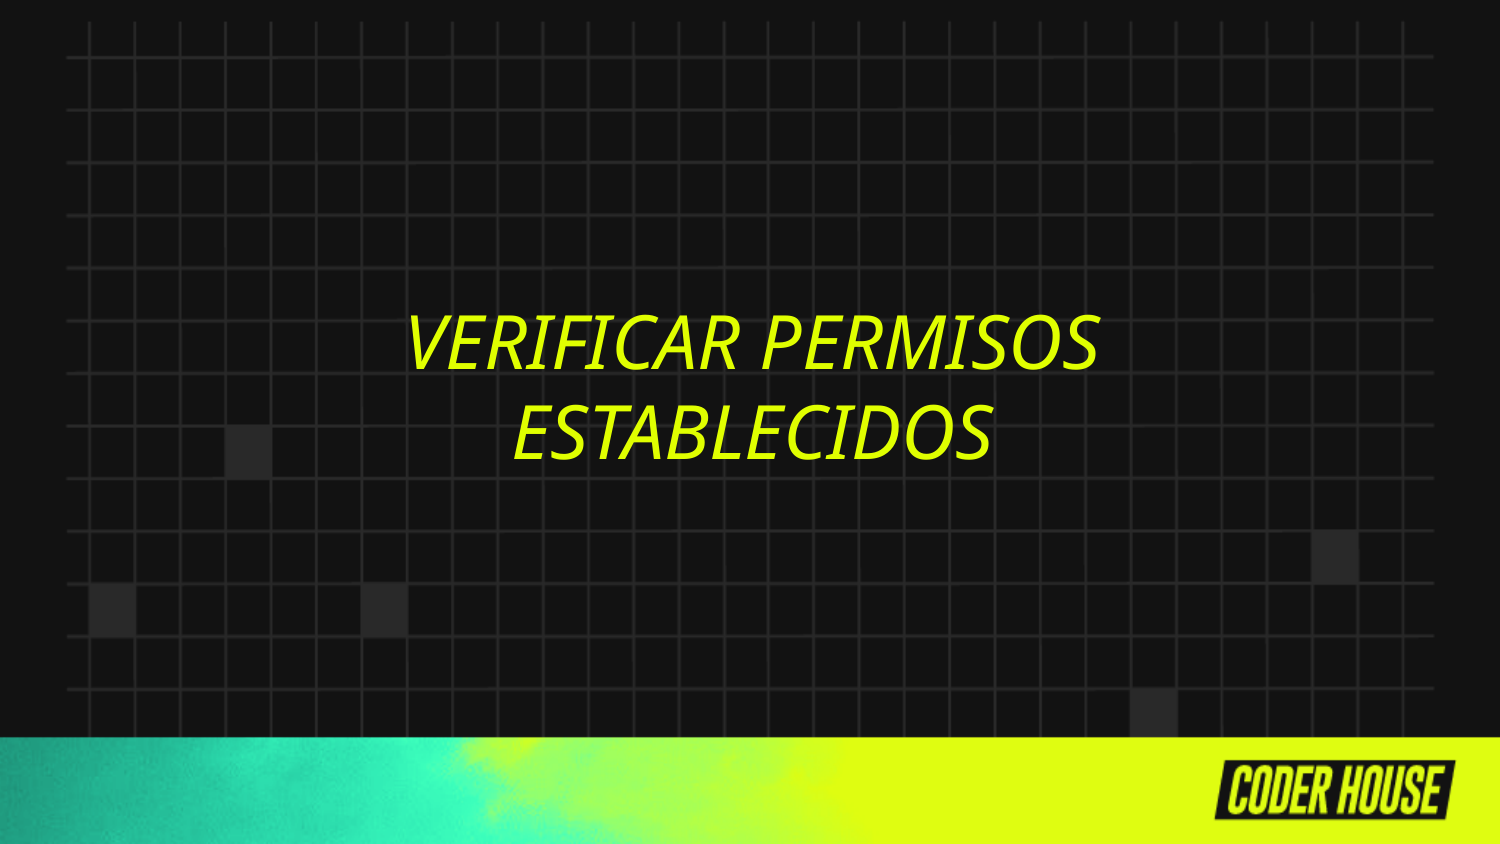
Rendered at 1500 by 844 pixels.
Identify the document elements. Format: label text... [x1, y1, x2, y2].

text_box VERIFICAR PERMISOS ESTABLECIDOS [358, 303, 1147, 466]
picture [0, 0, 1500, 844]
